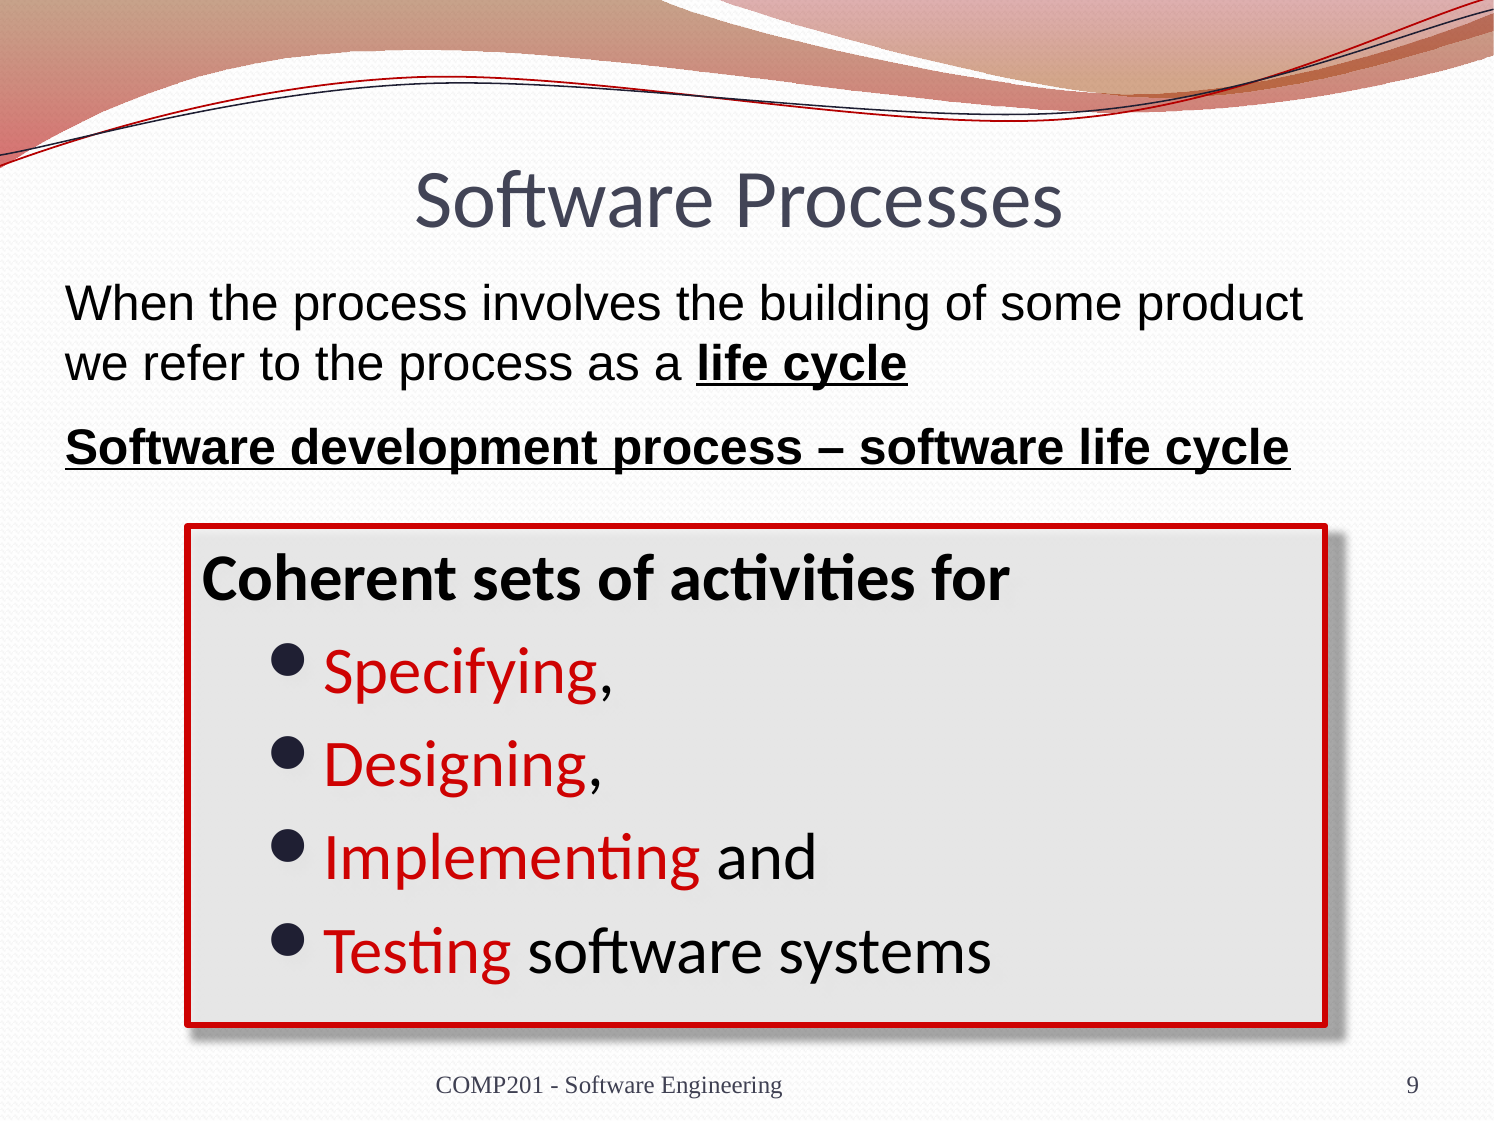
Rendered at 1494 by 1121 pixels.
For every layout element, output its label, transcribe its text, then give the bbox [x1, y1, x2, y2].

title Software Processes [78, 115, 1419, 244]
text_box When the process involves the building of some product we refer to the process as a life cycle Software development process – software life cycle [50, 262, 1363, 483]
footer COMP201 - Software Engineering [435, 1038, 984, 1099]
slide_number 9 [1294, 1038, 1420, 1099]
list Coherent sets of activities for Specifying, Designing, Implementing and Testing software systems [187, 526, 1325, 1025]
